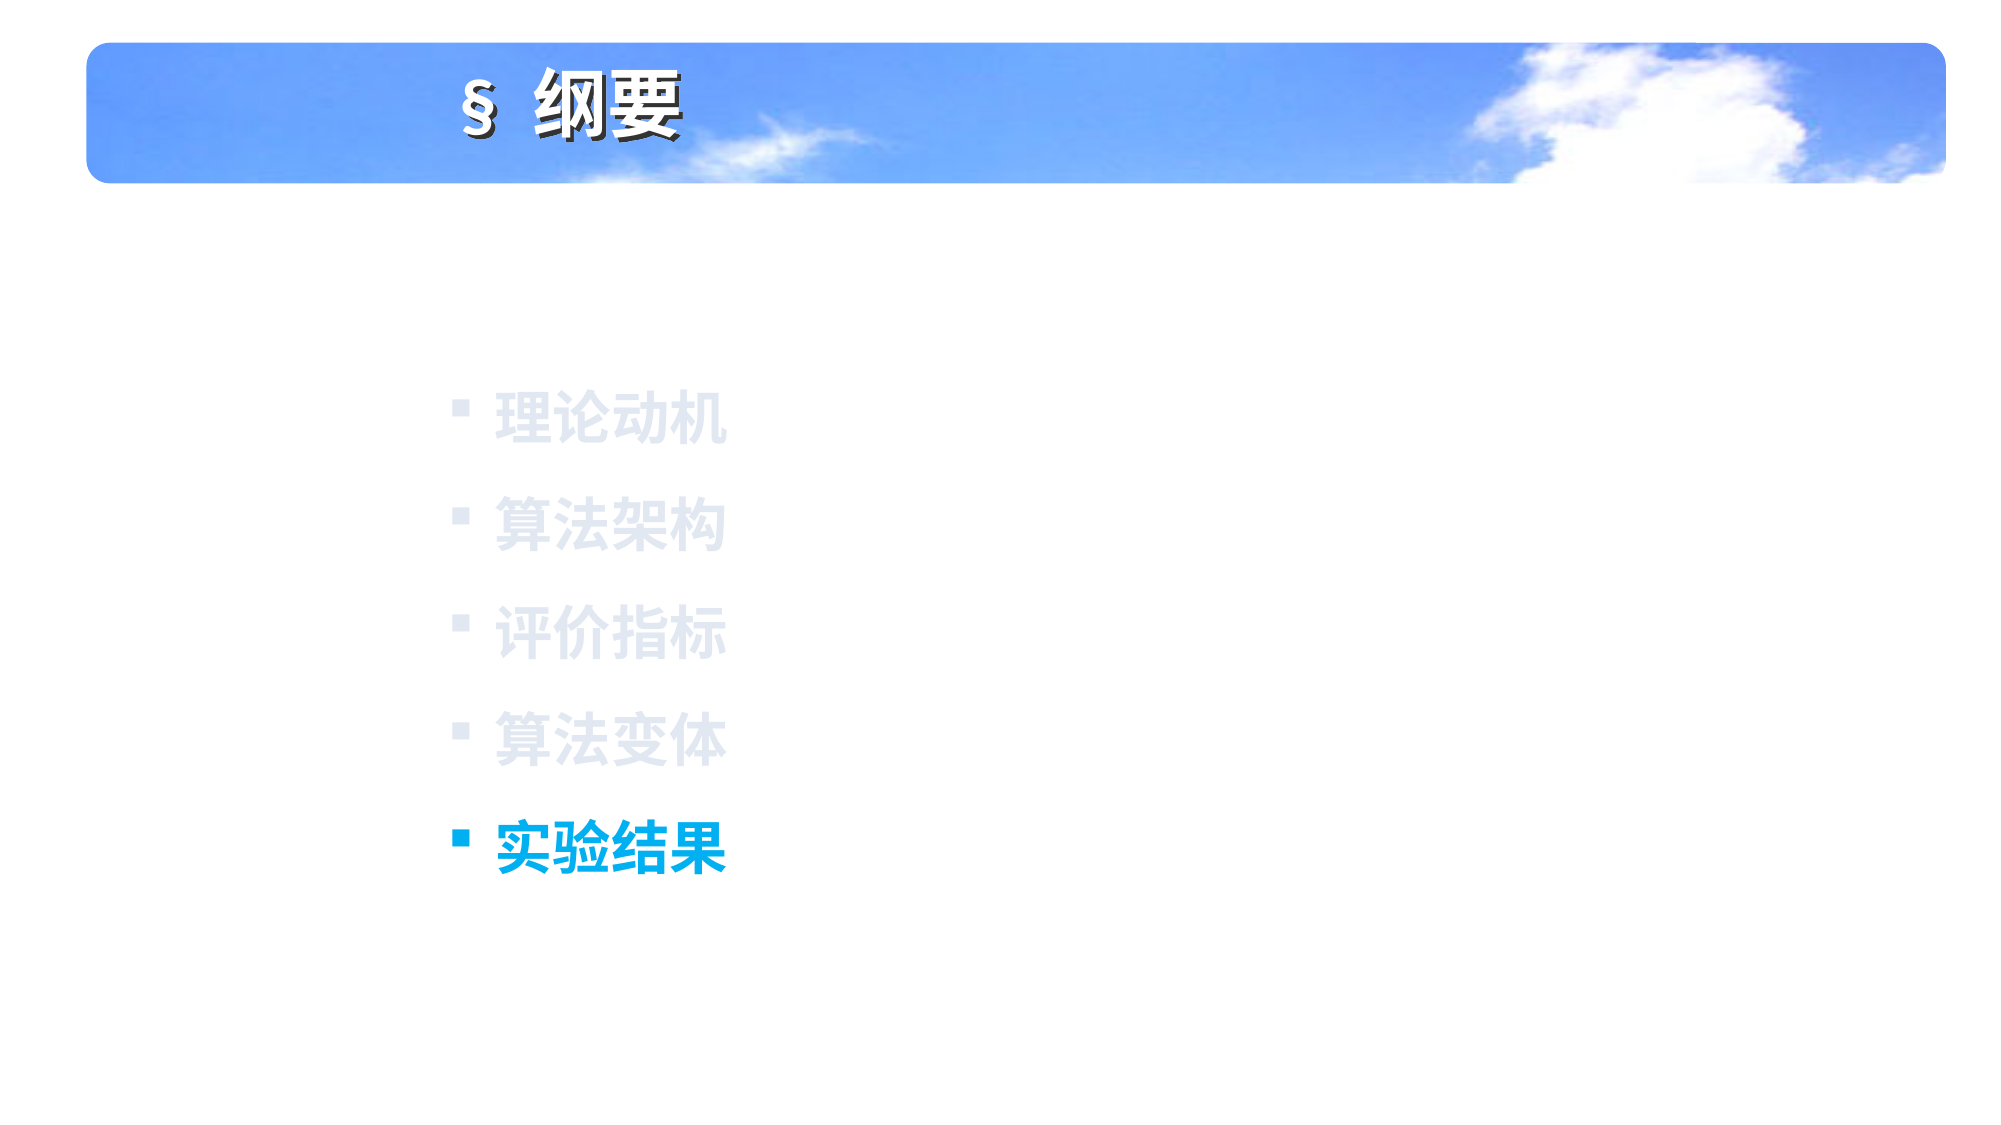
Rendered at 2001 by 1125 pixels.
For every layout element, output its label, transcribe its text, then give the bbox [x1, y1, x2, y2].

title § 纲要 [444, 42, 1658, 161]
text_box 理论动机 算法架构 评价指标 算法变体 实验结果 [432, 373, 1284, 889]
picture [86, 42, 1946, 184]
